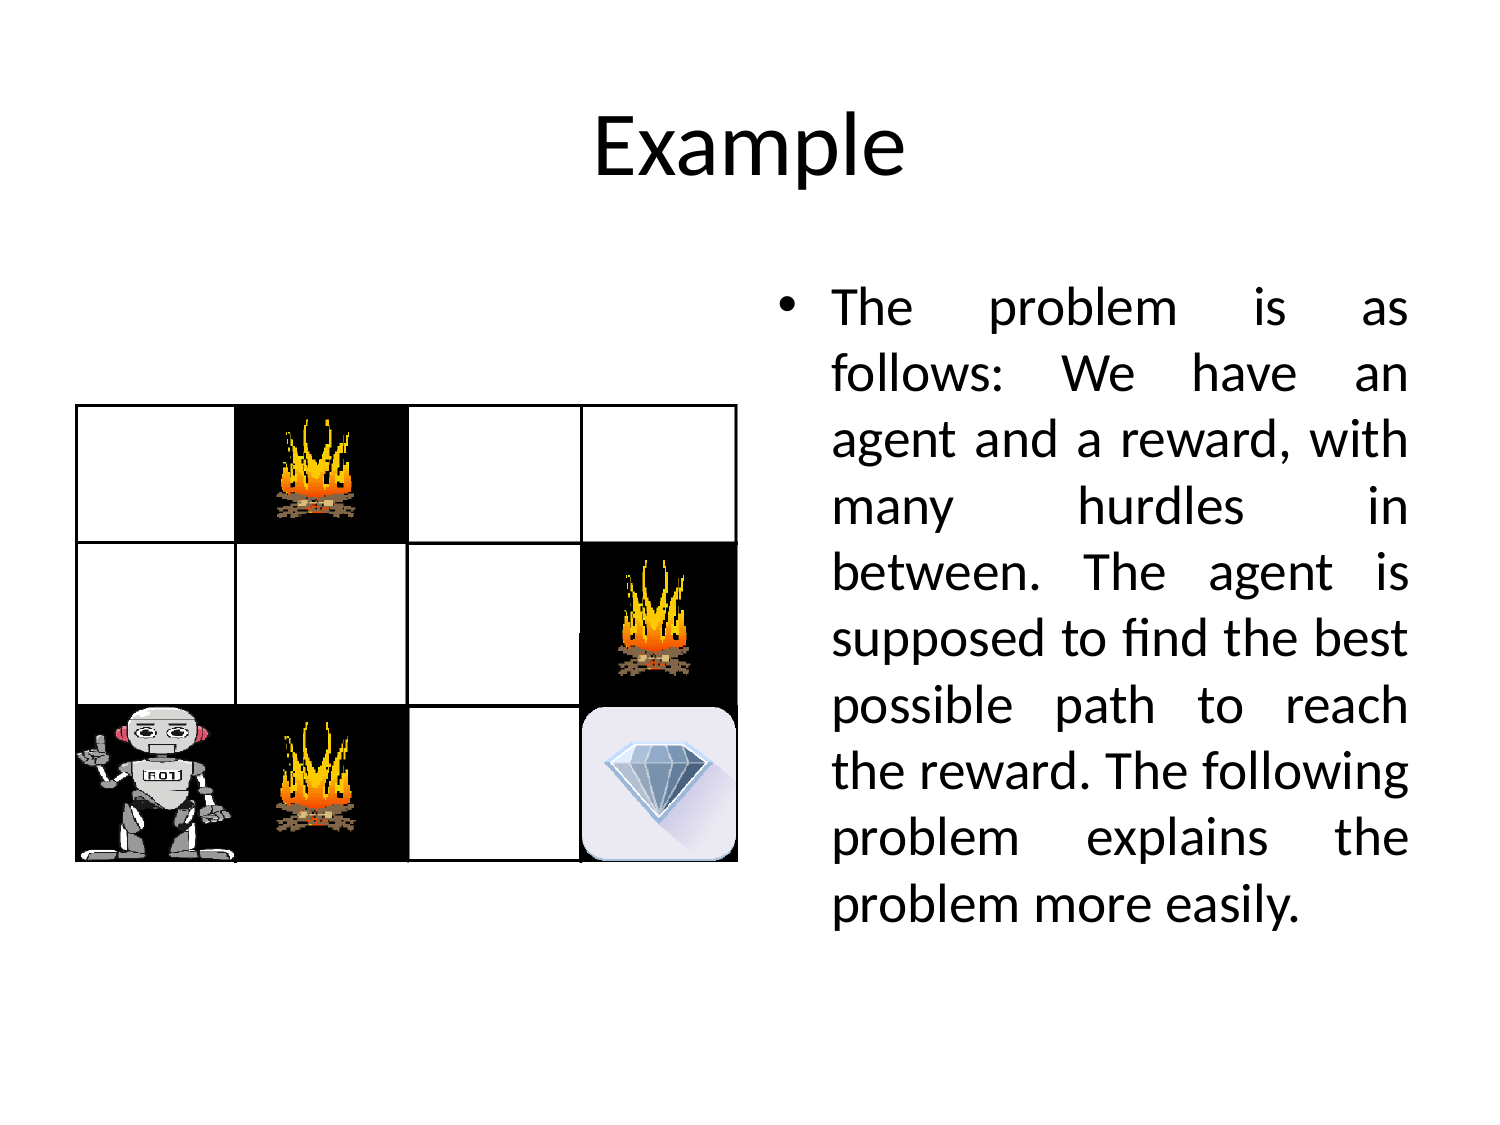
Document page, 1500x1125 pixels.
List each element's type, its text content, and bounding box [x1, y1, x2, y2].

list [74, 404, 738, 864]
title Example [75, 45, 1425, 233]
list The problem is as follows: We have an agent and a reward, with many hurdles in between. The agent is supposed to find the best possible path to reach the reward. The following problem explains the problem more easily. [762, 262, 1425, 1005]
